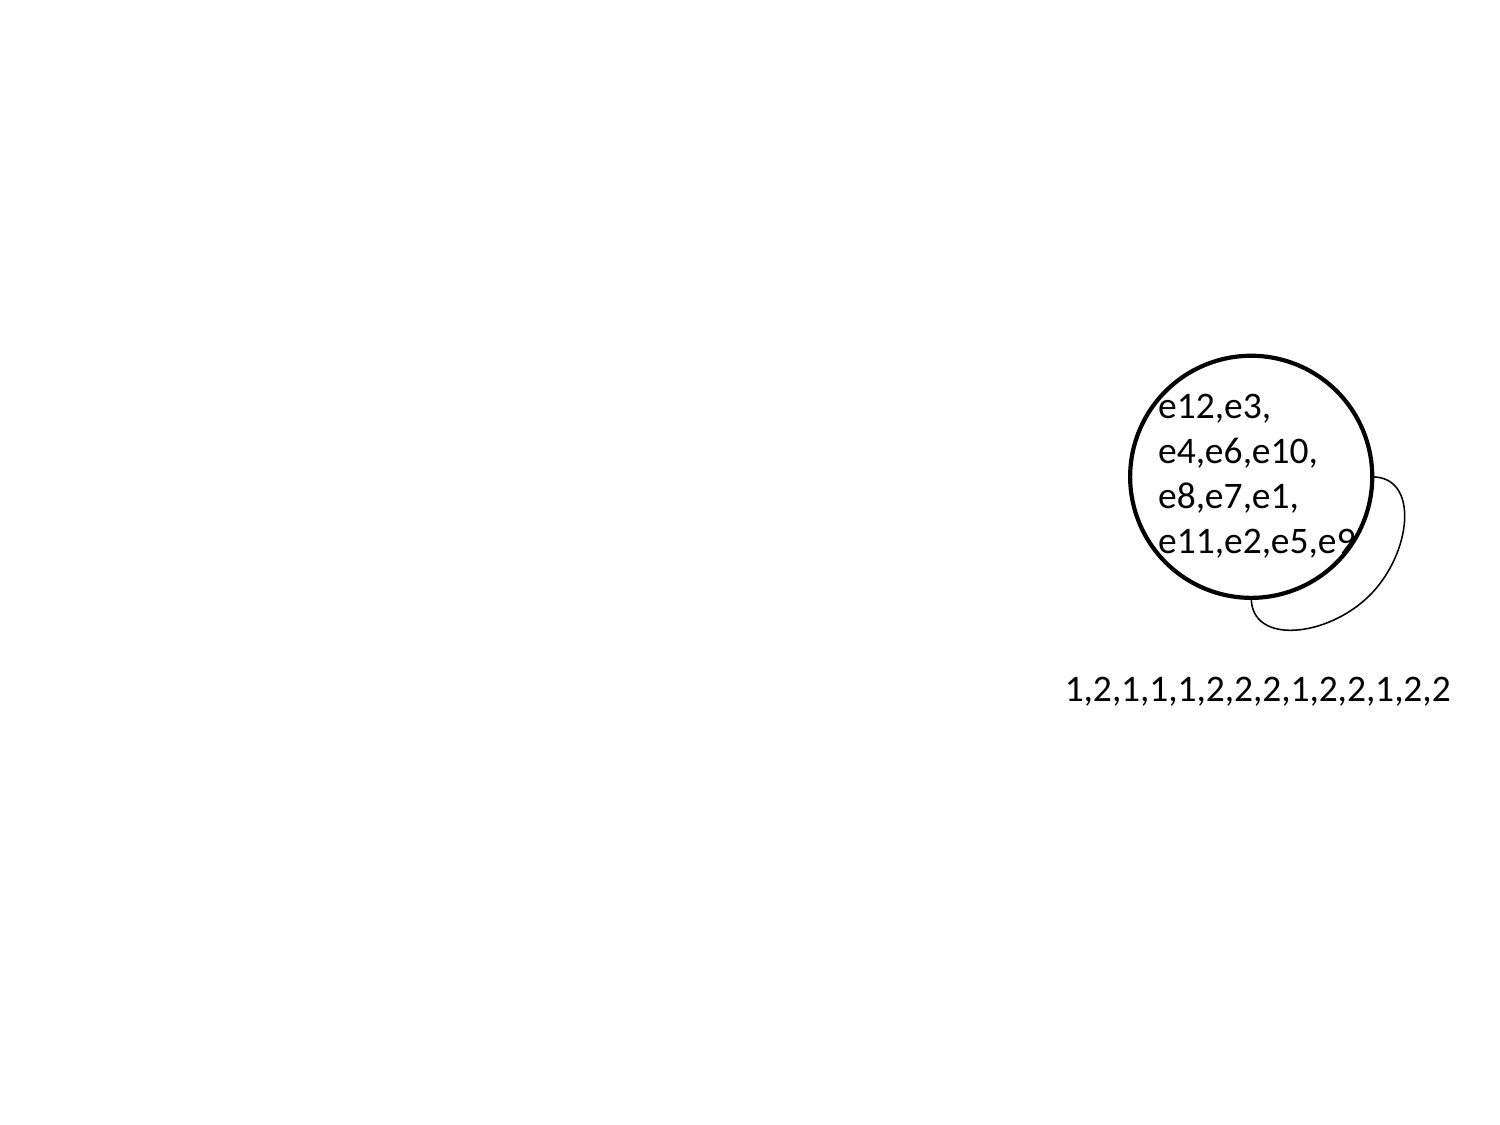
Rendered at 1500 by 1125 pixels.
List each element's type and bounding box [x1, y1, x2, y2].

text_box [1046, 476, 1470, 718]
text_box [1129, 355, 1373, 475]
